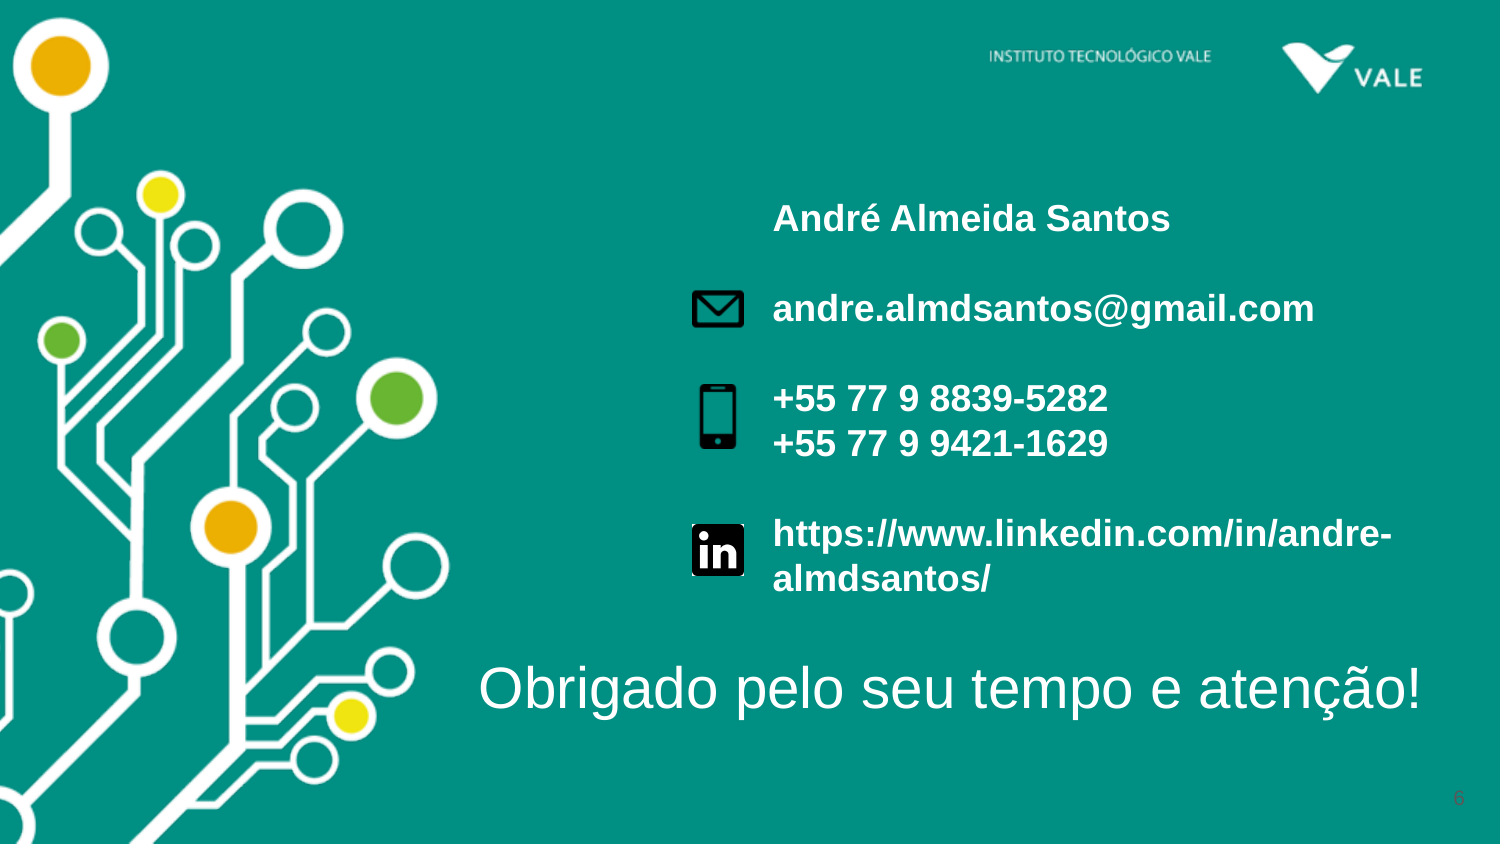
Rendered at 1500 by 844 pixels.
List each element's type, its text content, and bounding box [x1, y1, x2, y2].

picture [964, 14, 1449, 123]
slide_number ‹#› [1389, 764, 1480, 830]
picture [686, 384, 751, 450]
picture [692, 523, 744, 576]
subtitle André Almeida Santos andre.almdsantos@gmail.com +55 77 9 8839-5282 +55 77 9 9421-1629 https://www.linkedin.com/in/andre-almdsantos/ [757, 178, 1414, 584]
subtitle Obrigado pelo seu tempo e atenção! [436, 634, 1468, 765]
picture [0, 0, 463, 844]
picture [692, 283, 744, 335]
